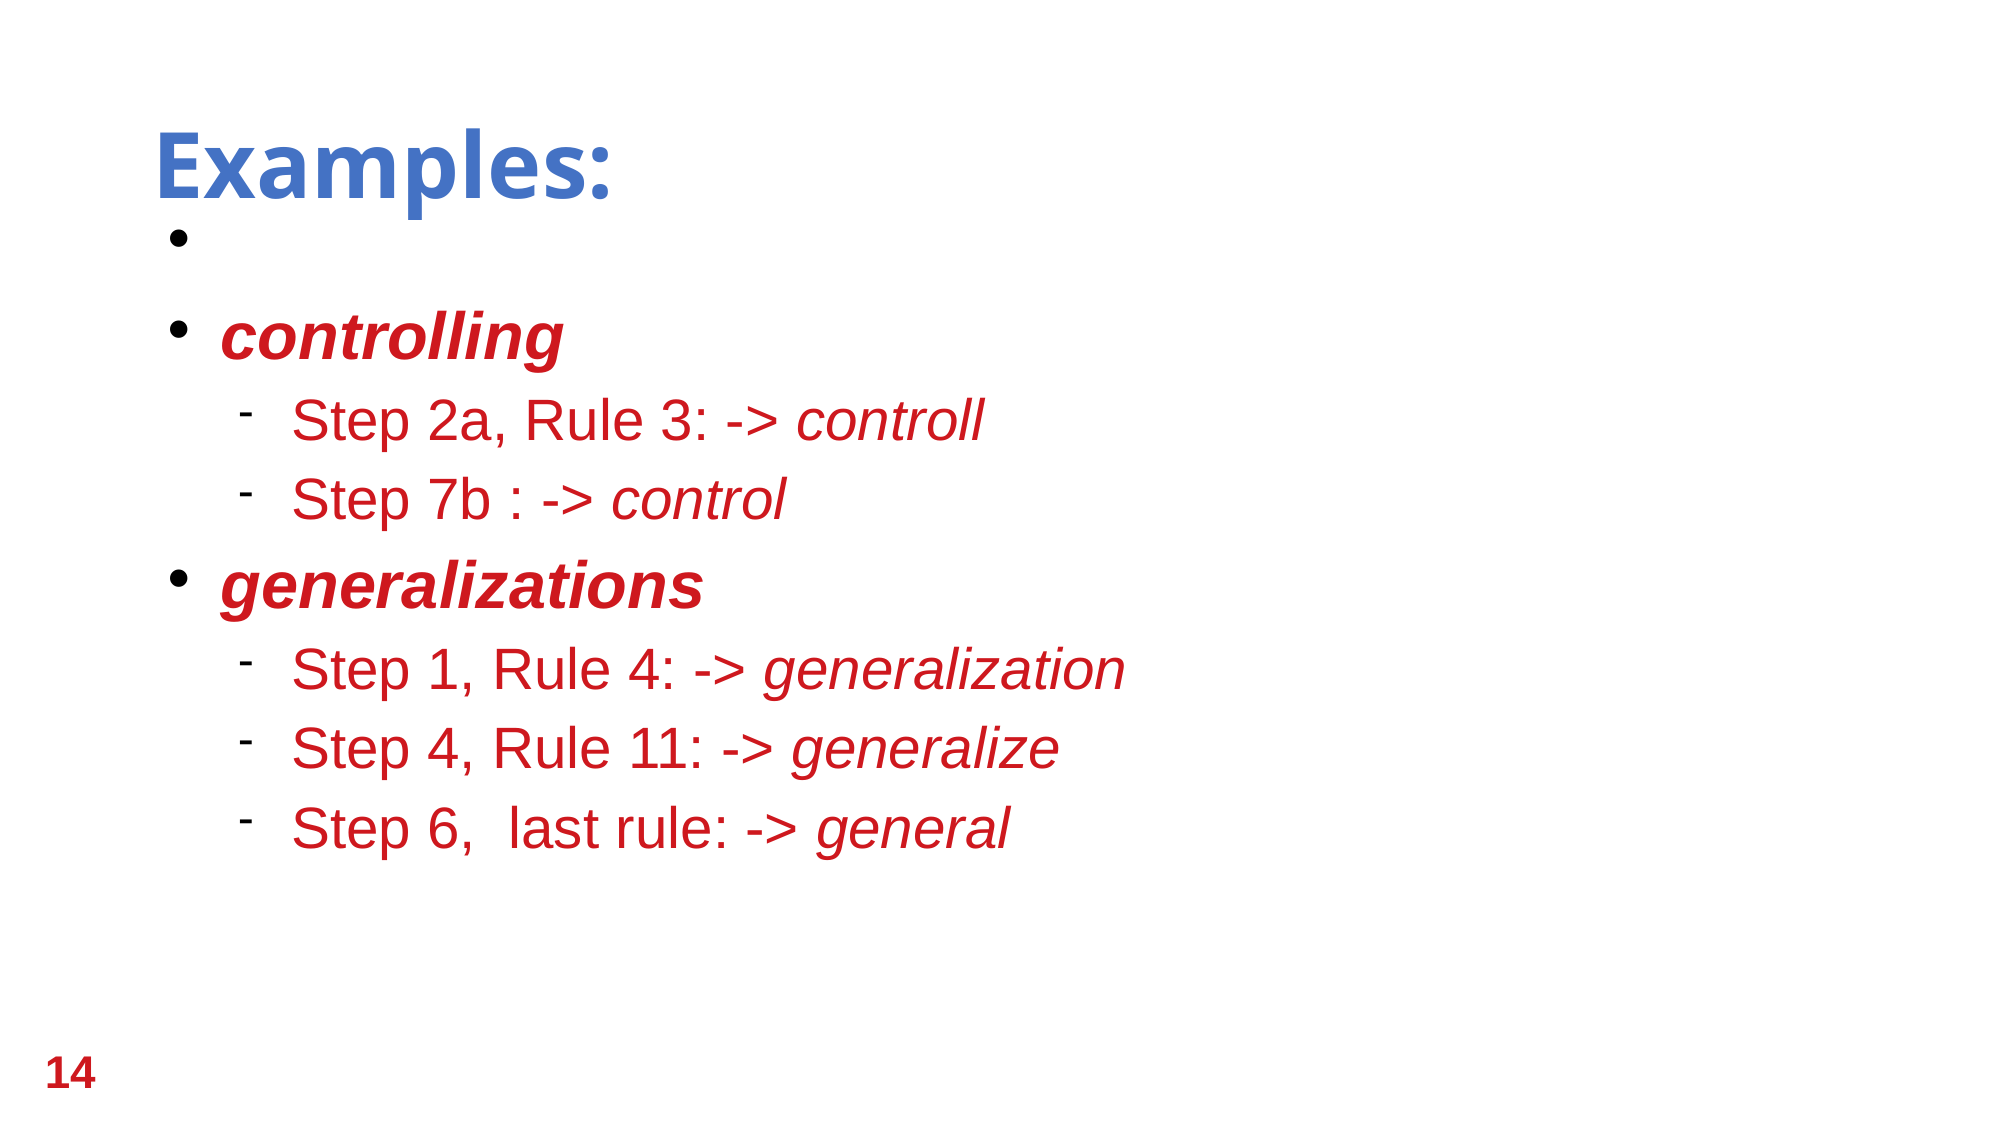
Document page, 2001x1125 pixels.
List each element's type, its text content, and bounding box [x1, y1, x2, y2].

text_box 14 [29, 1035, 120, 1111]
text_box Examples: [137, 59, 1863, 277]
text_box controlling Step 2a, Rule 3: -> controll Step 7b : -> control generalizations Step 1, Rule 4: -> generalization Step 4, Rule 11: -> generalize Step 6, last rule: -> general [135, 195, 1650, 1080]
